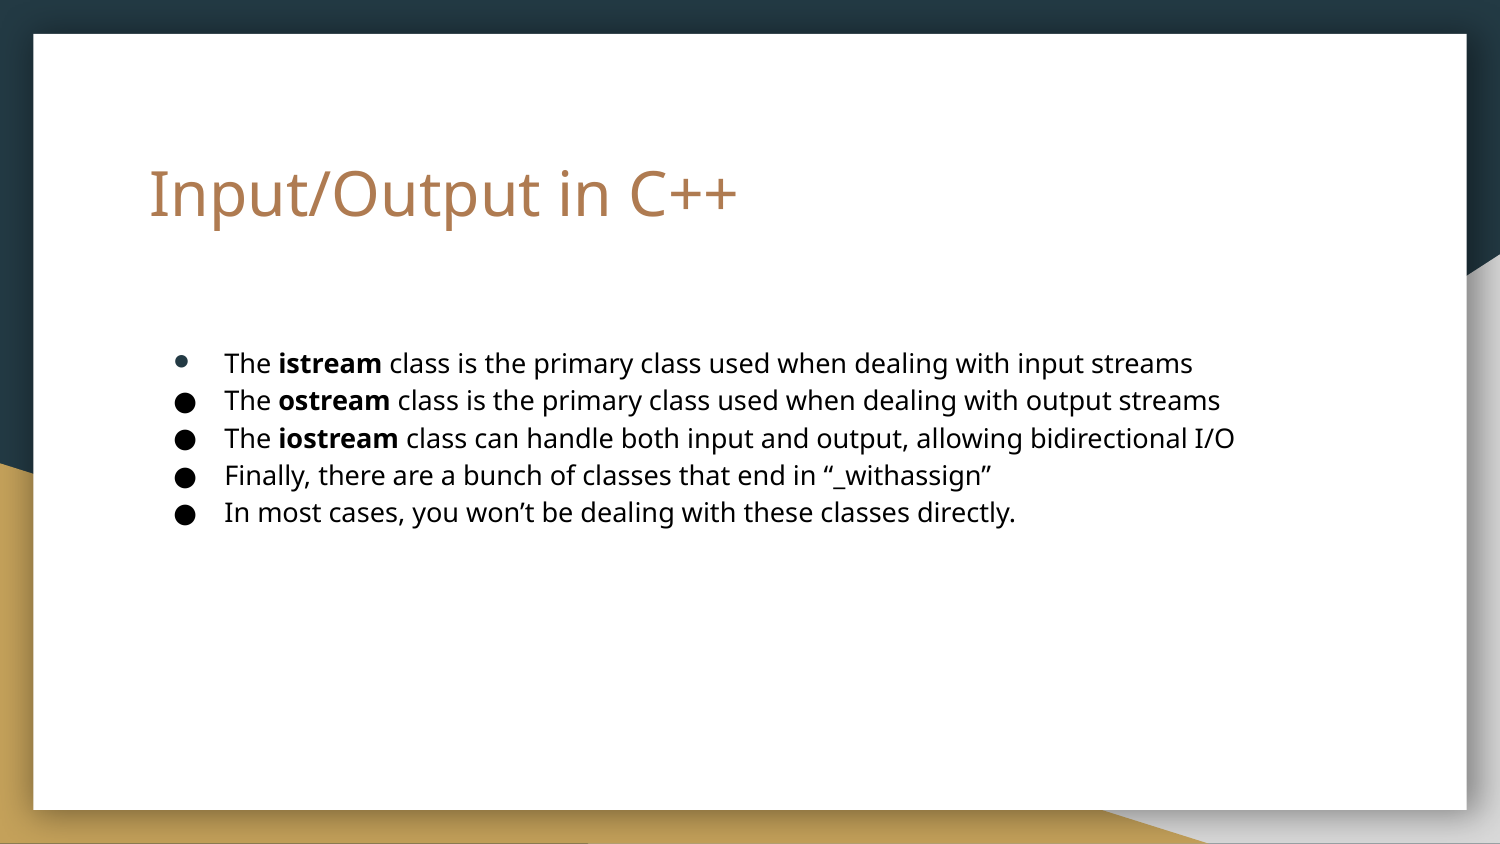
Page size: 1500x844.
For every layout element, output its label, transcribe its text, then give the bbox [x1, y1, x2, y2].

list The istream class is the primary class used when dealing with input streams The ostream class is the primary class used when dealing with output streams The iostream class can handle both input and output, allowing bidirectional I/O Finally, there are a bunch of classes that end in “_withassign” In most cases, you won’t be dealing with these classes directly. [134, 326, 1366, 729]
title Input/Output in C++ [134, 138, 1366, 296]
